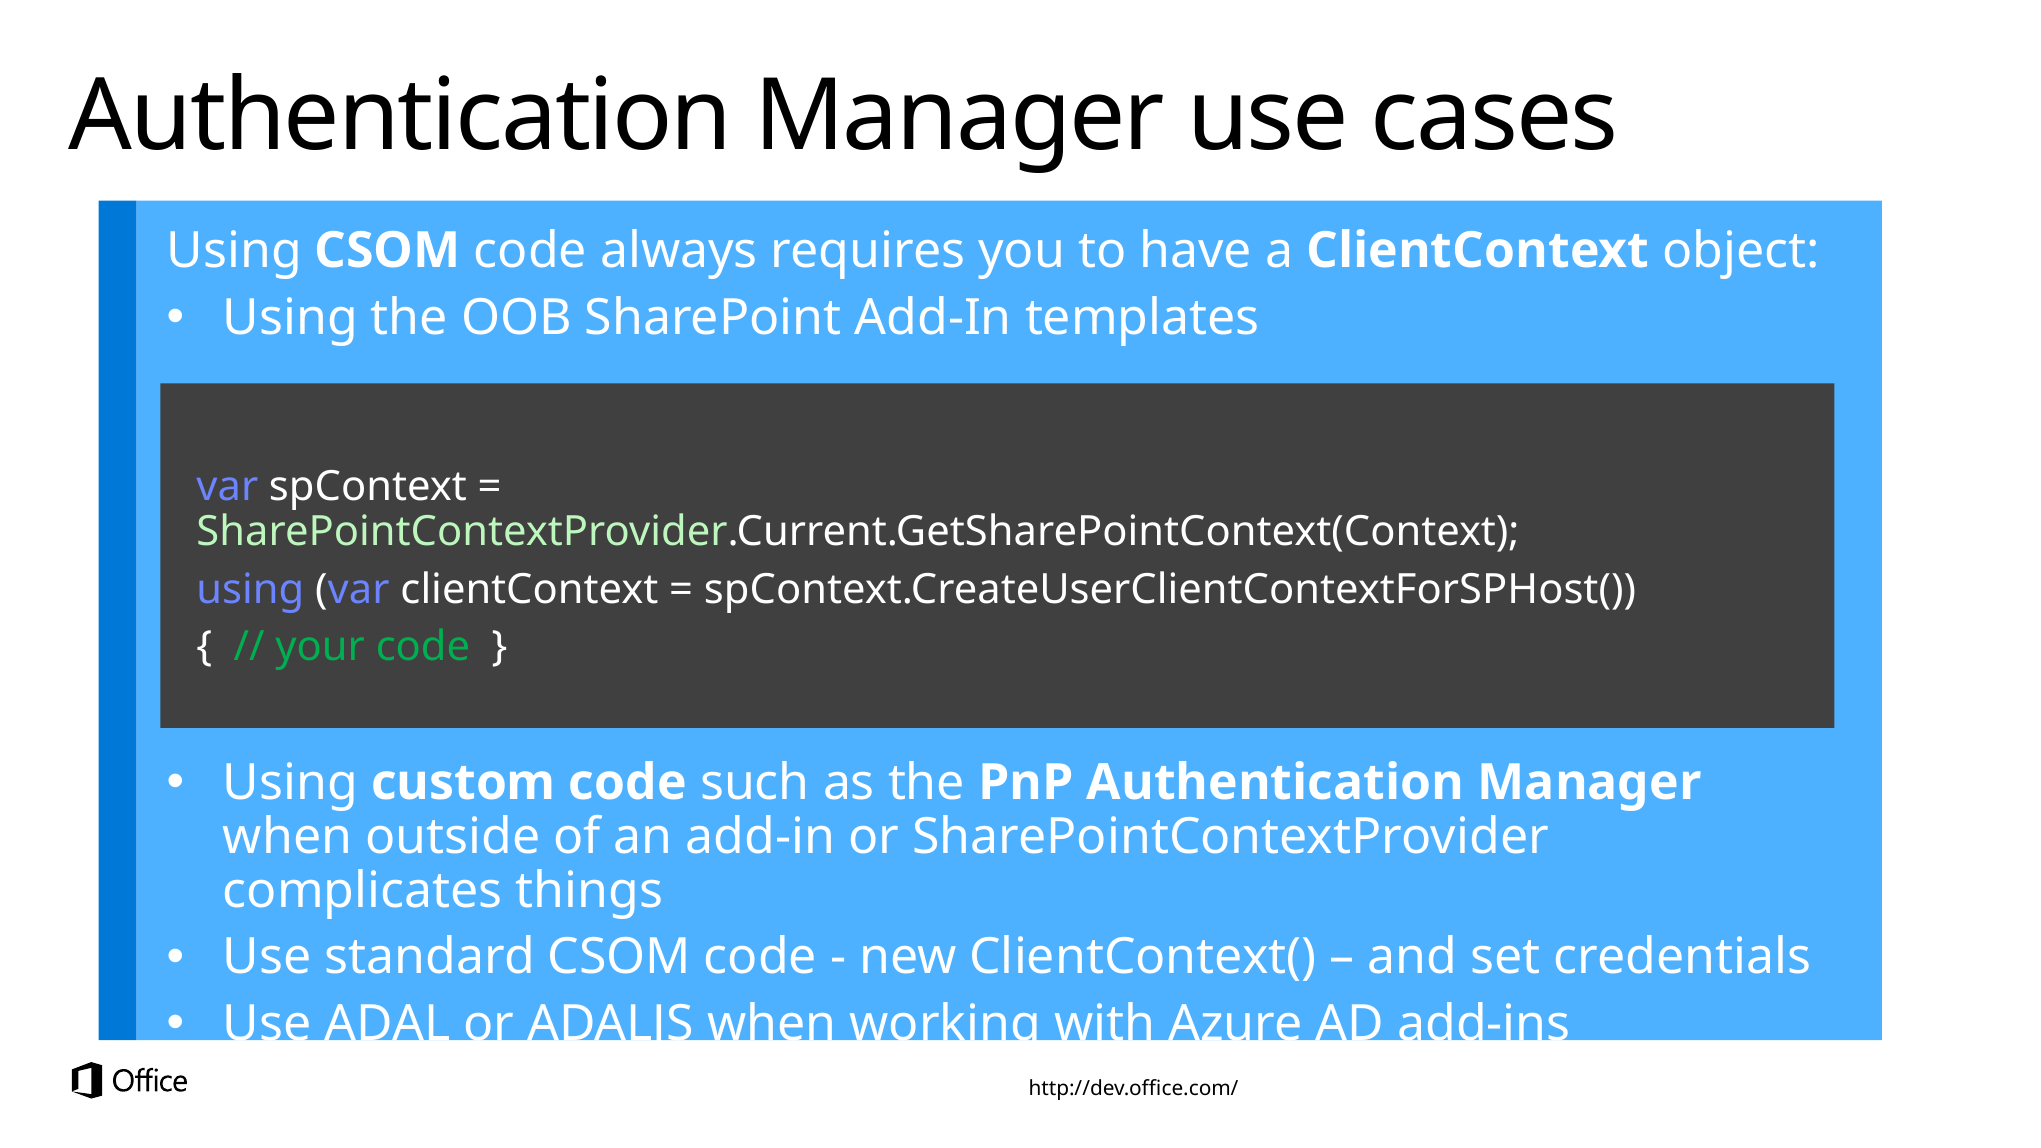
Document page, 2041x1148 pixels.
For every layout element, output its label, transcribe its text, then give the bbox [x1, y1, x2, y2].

title Authentication Manager use cases [45, 48, 1996, 199]
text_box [98, 200, 1883, 1041]
